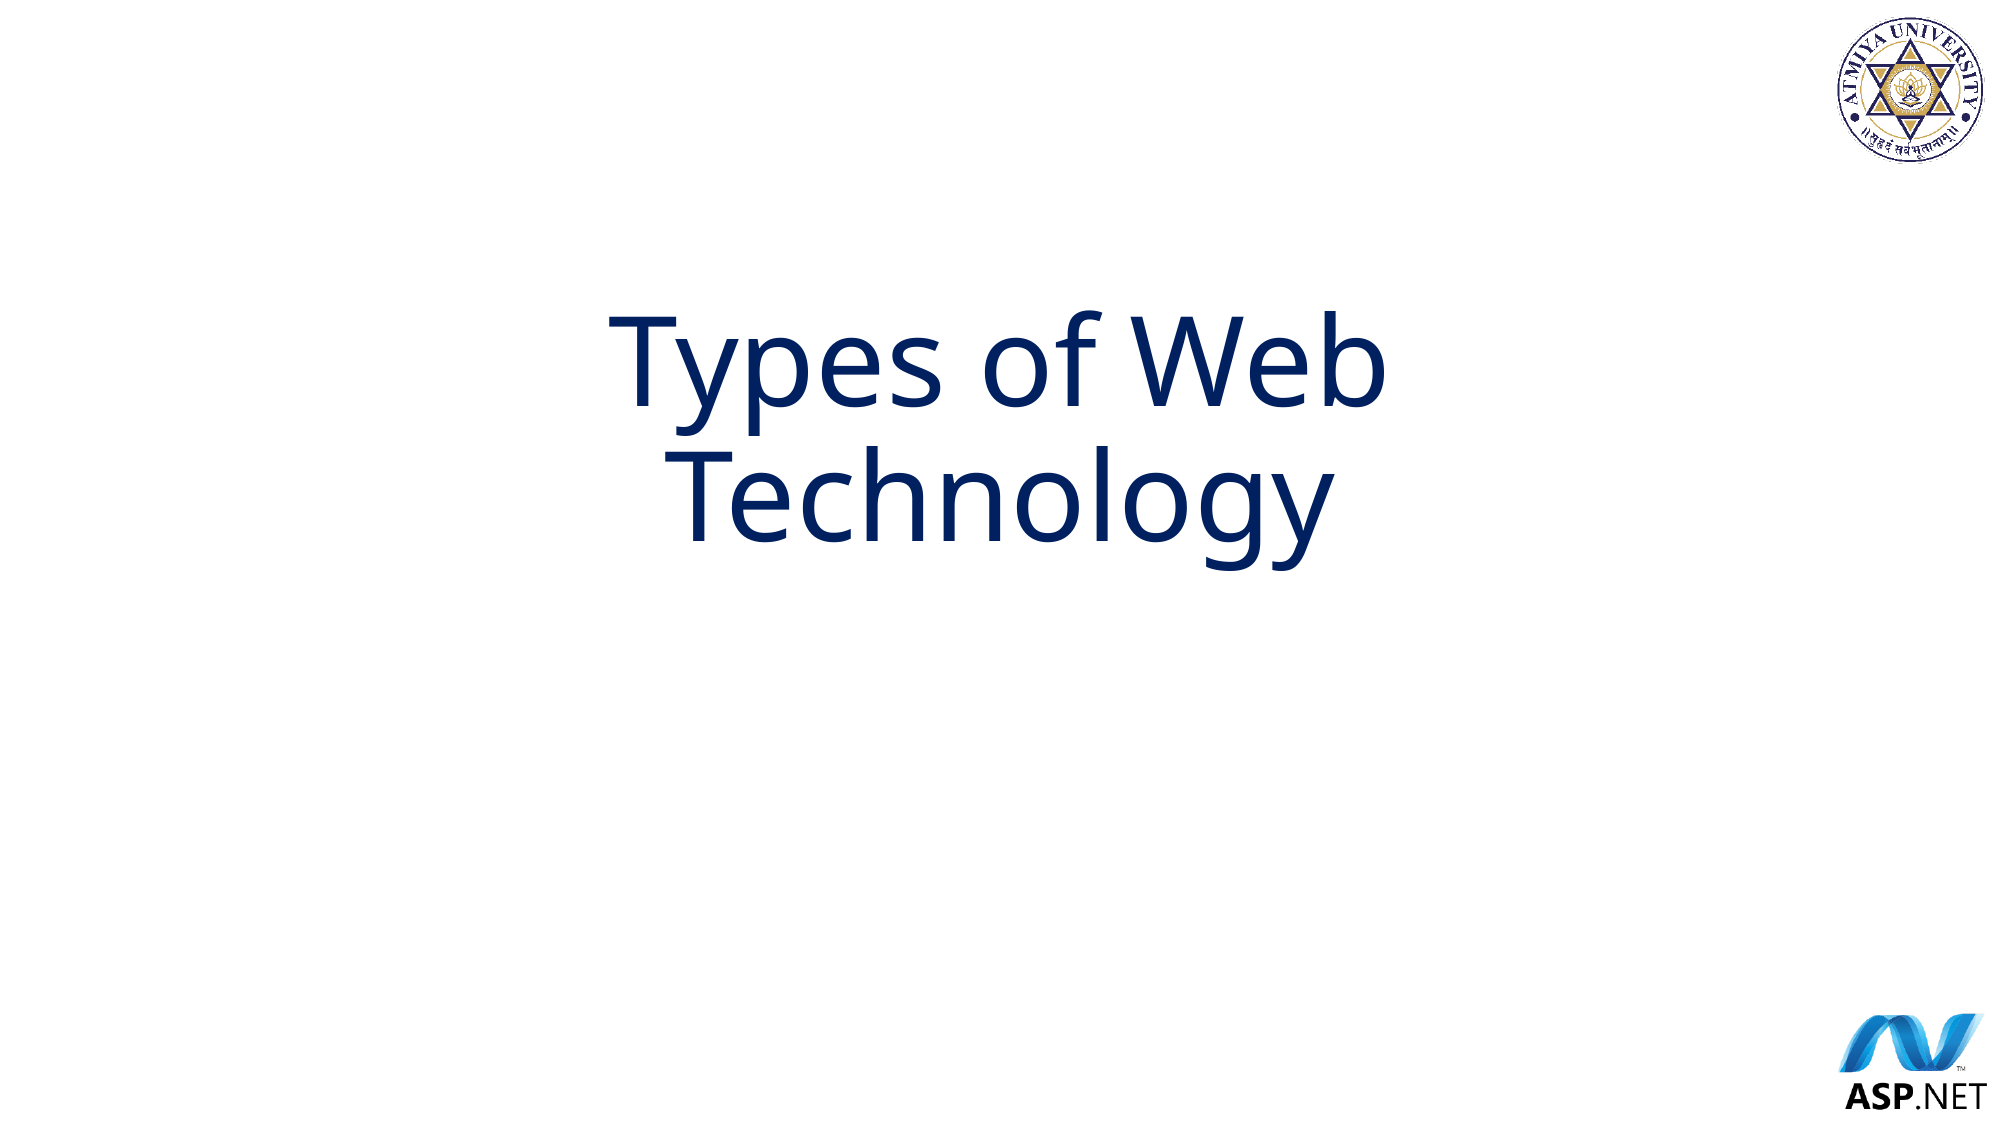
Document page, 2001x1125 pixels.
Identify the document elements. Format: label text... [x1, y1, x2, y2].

picture [1835, 15, 1985, 164]
title Types of Web Technology [249, 184, 1750, 576]
picture [1802, 979, 2000, 1125]
